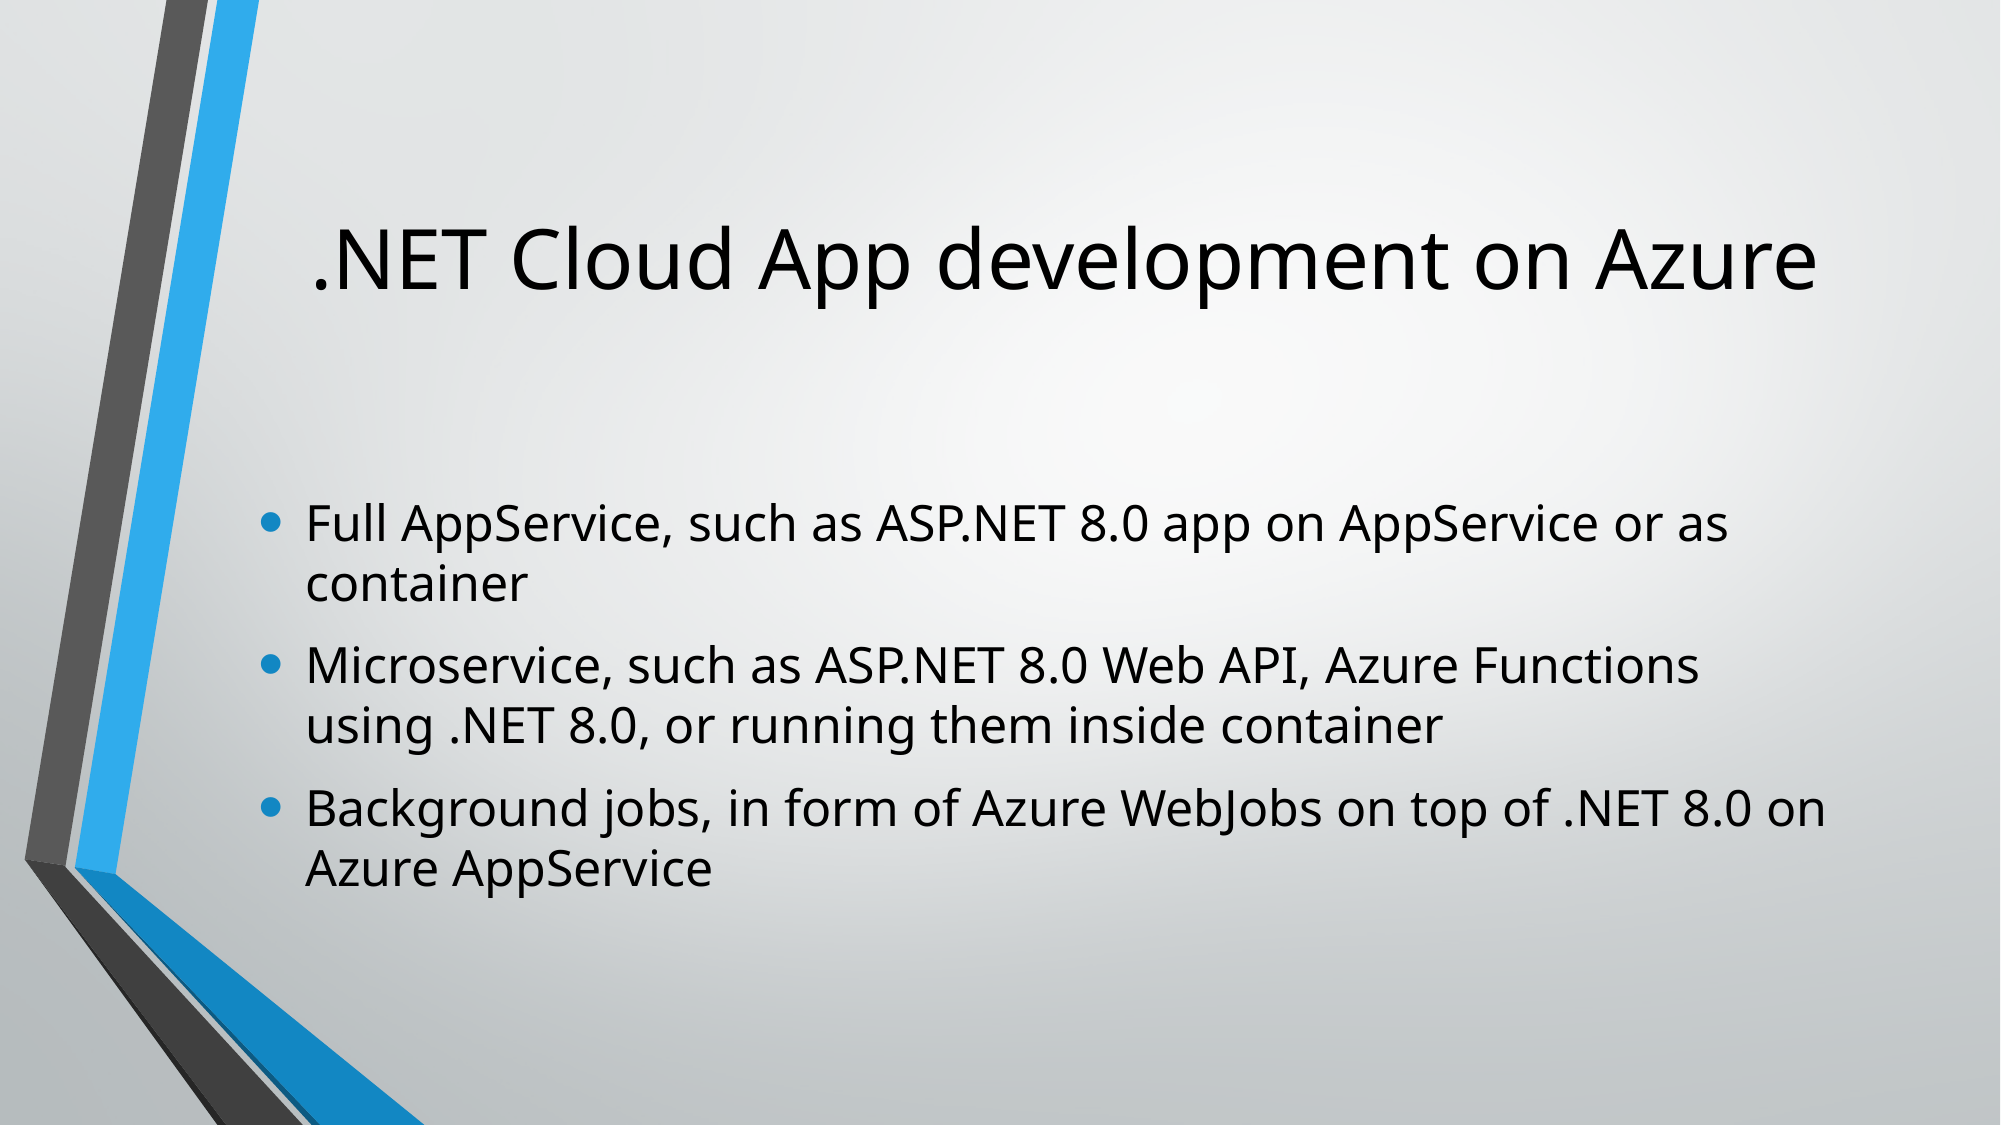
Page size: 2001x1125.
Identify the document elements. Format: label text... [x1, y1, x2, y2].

title .NET Cloud App development on Azure [243, 112, 1887, 400]
list Full AppService, such as ASP.NET 8.0 app on AppService or as container Microservice, such as ASP.NET 8.0 Web API, Azure Functions using .NET 8.0, or running them inside container Background jobs, in form of Azure WebJobs on top of .NET 8.0 on Azure AppService [243, 437, 1887, 950]
